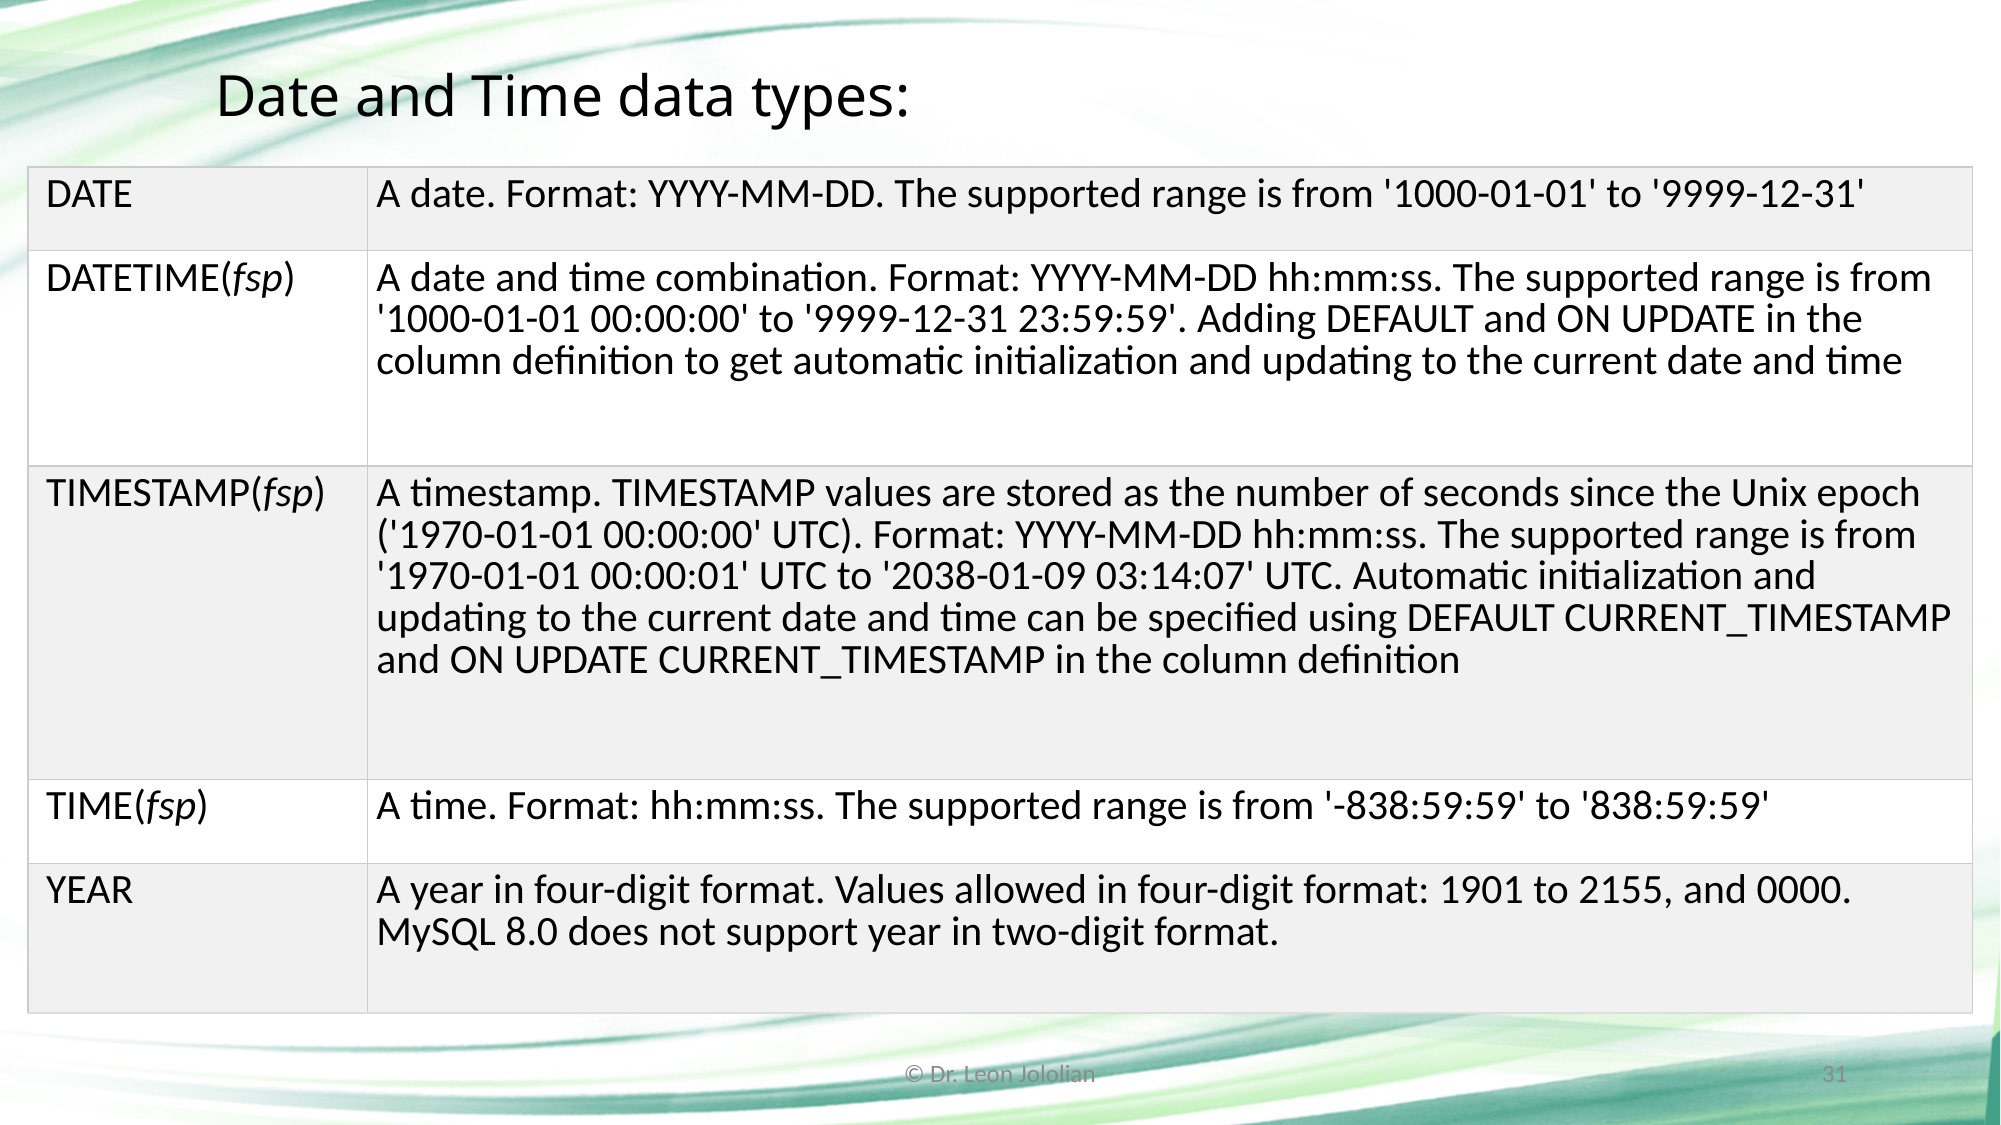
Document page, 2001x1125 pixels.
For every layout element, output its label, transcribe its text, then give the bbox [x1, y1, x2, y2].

table_cell YEAR [29, 864, 367, 1012]
table_cell TIMESTAMP(fsp) [29, 467, 367, 779]
table_cell A timestamp. TIMESTAMP values are stored as the number of seconds since the Unix epoch ('1970-01-01 00:00:00' UTC). Format: YYYY-MM-DD hh:mm:ss. The supported range is from '1970-01-01 00:00:01' UTC to '2038-01-09 03:14:07' UTC. Automatic initialization and updating to the current date and time can be specified using DEFAULT CURRENT_TIMESTAMP and ON UPDATE CURRENT_TIMESTAMP in the column definition [368, 467, 1972, 779]
footer © Dr. Leon Jololian [662, 1042, 1338, 1103]
table_cell A time. Format: hh:mm:ss. The supported range is from '-838:59:59' to '838:59:59' [368, 780, 1972, 863]
table_cell TIME(fsp) [29, 780, 367, 863]
table_cell A date and time combination. Format: YYYY-MM-DD hh:mm:ss. The supported range is from '1000-01-01 00:00:00' to '9999-12-31 23:59:59'. Adding DEFAULT and ON UPDATE in the column definition to get automatic initialization and updating to the current date and time [368, 251, 1972, 465]
picture [0, 0, 2001, 1125]
table_header DATE [29, 168, 367, 250]
table_header A date. Format: YYYY-MM-DD. The supported range is from '1000-01-01' to '9999-12-31' [368, 168, 1972, 250]
slide_number 31 [1412, 1042, 1863, 1103]
title Date and Time data types: [200, 59, 1863, 137]
table_cell DATETIME(fsp) [29, 251, 367, 465]
table_cell A year in four-digit format. Values allowed in four-digit format: 1901 to 2155, and 0000. MySQL 8.0 does not support year in two-digit format. [368, 864, 1972, 1012]
